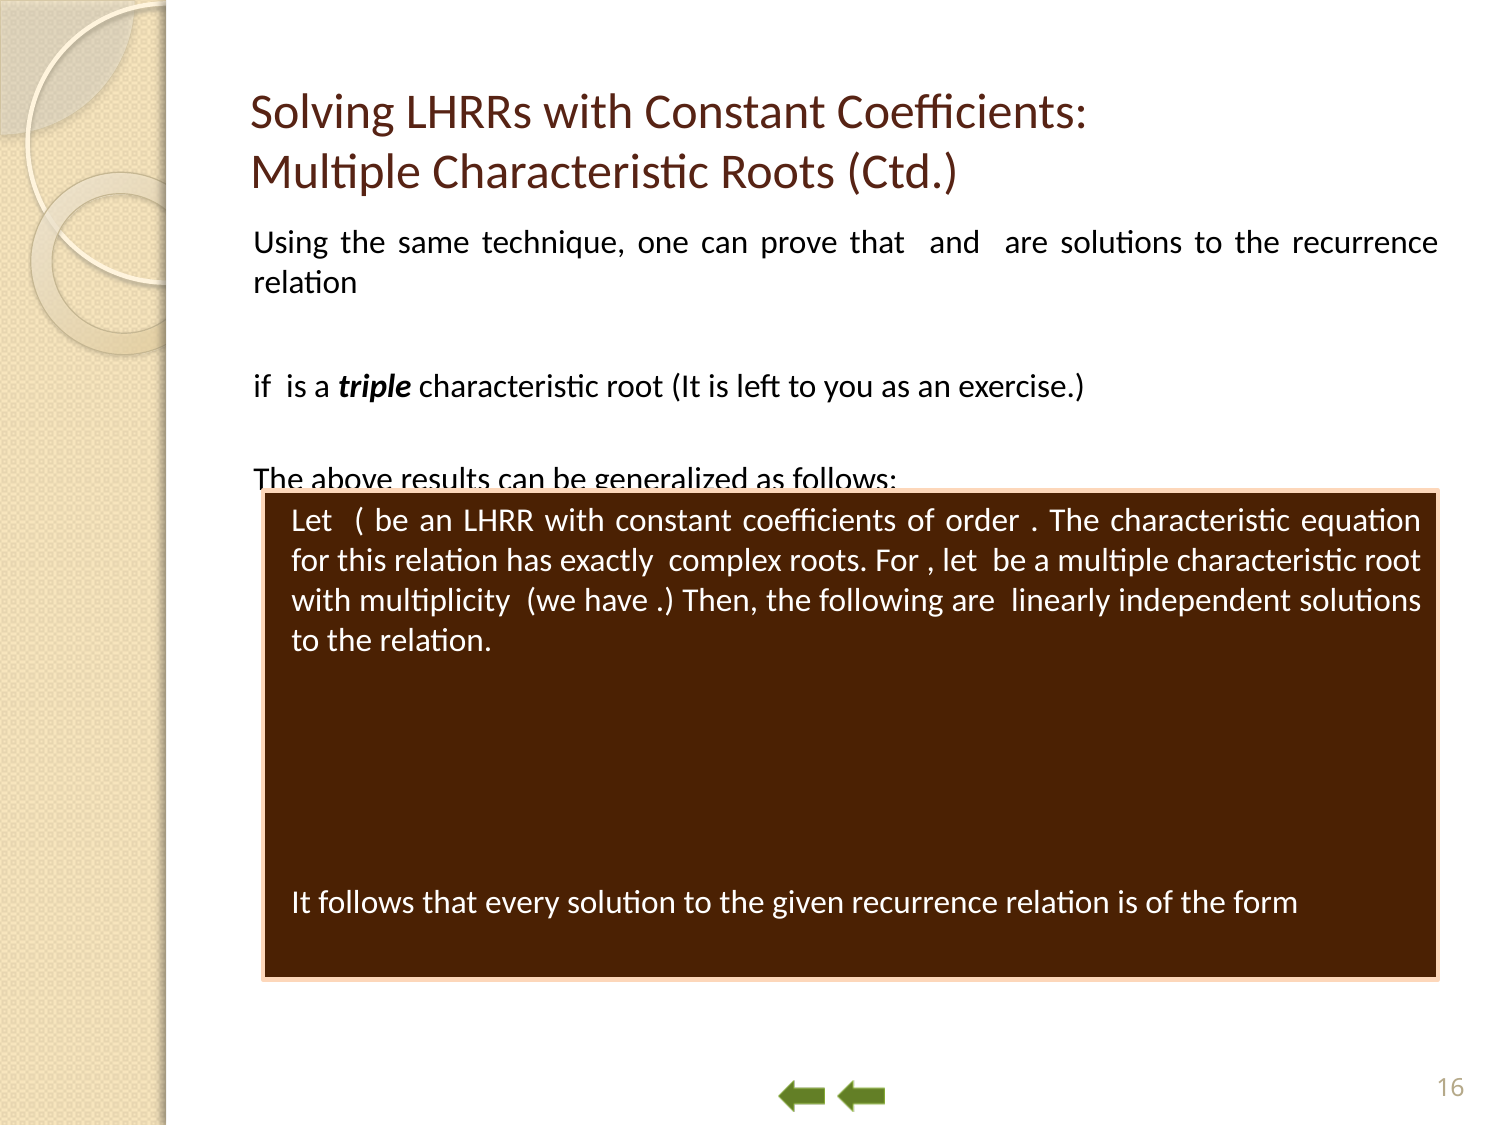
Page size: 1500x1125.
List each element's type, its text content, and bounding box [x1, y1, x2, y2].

picture [836, 1079, 885, 1112]
slide_number 16 [1413, 1034, 1488, 1113]
picture [778, 1079, 826, 1112]
title Solving LHRRs with Constant Coefficients: Multiple Characteristic Roots (Ctd.) [235, 45, 1466, 233]
